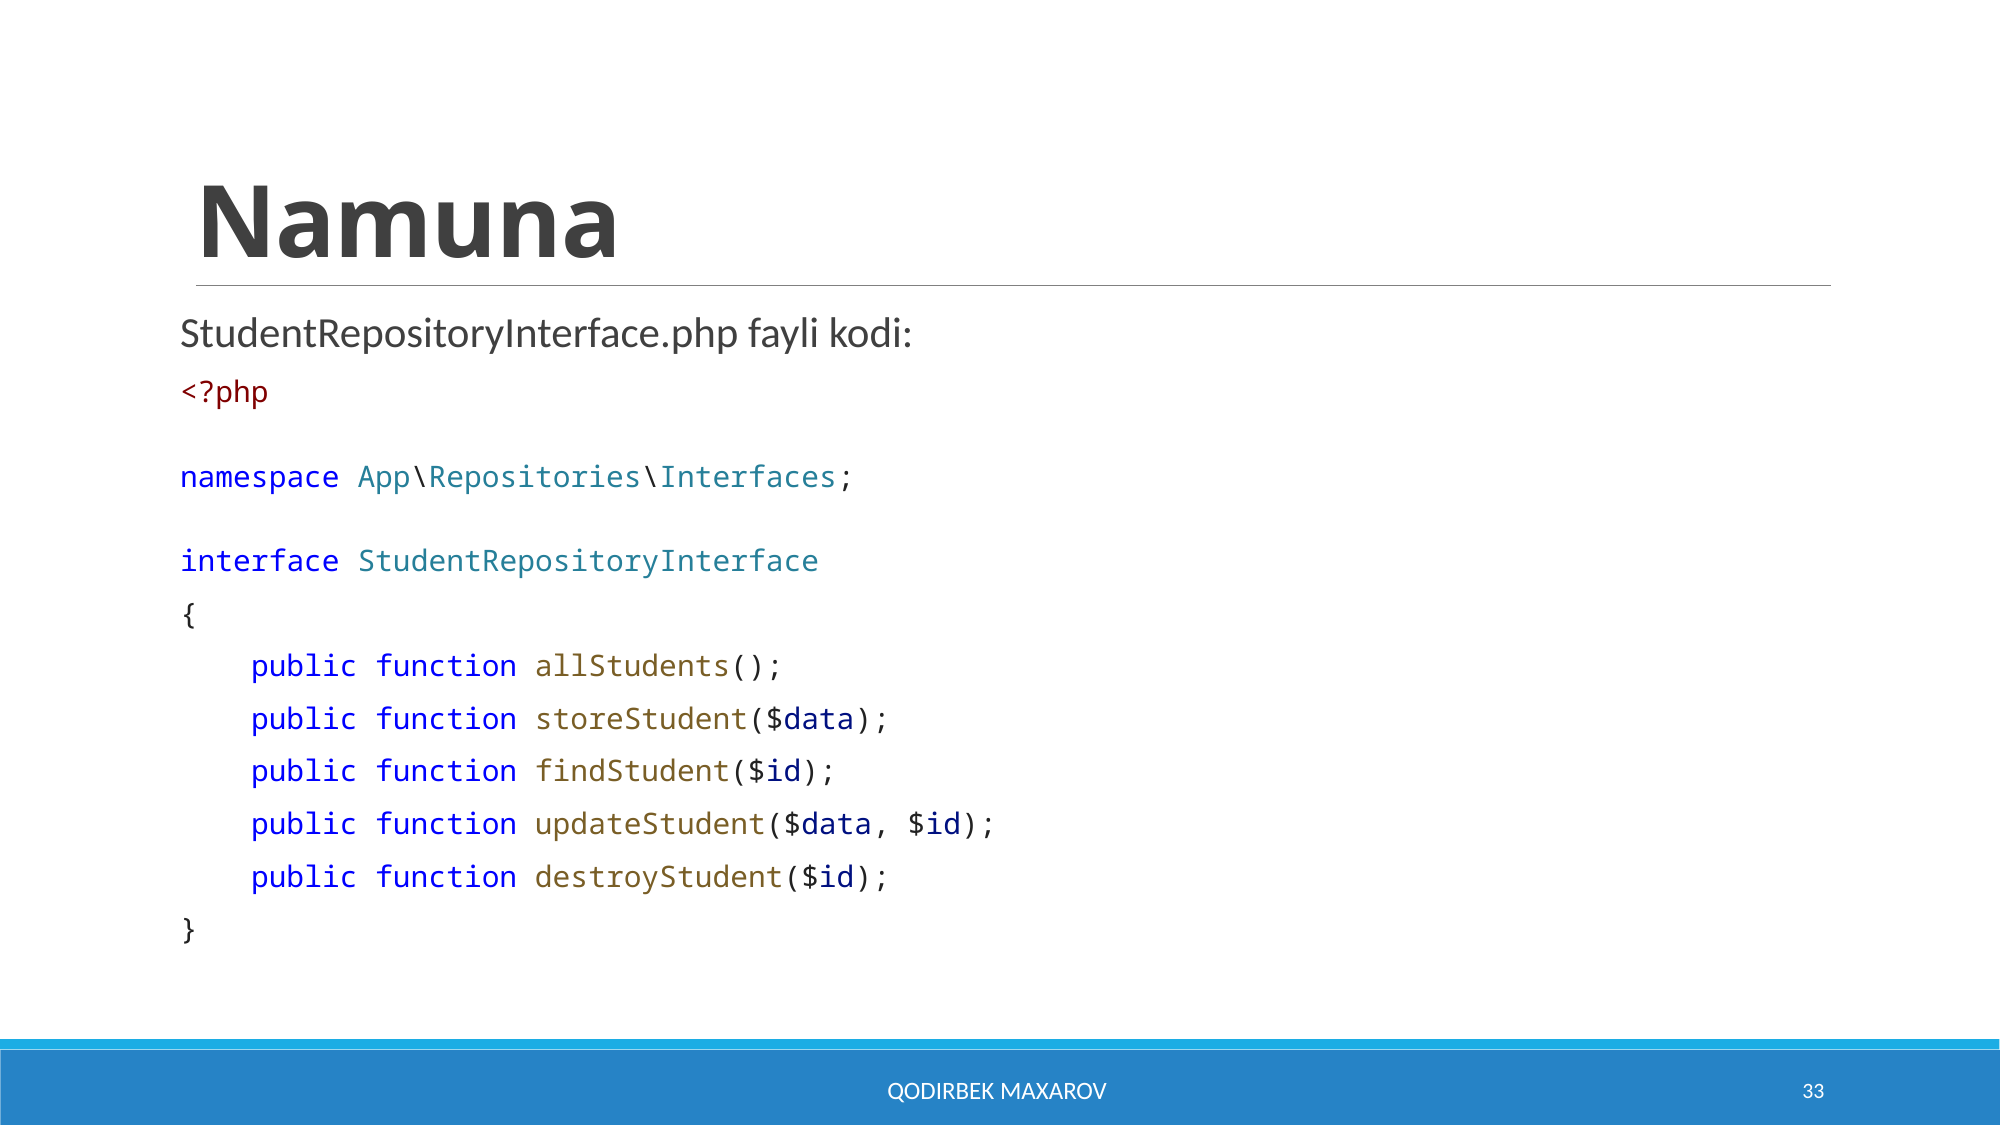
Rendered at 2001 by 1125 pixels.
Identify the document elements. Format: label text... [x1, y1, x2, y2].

footer Qodirbek Maxarov [604, 1059, 1396, 1120]
slide_number 33 [1624, 1059, 1840, 1120]
title Namuna [180, 47, 1830, 285]
list StudentRepositoryInterface.php fayli kodi: <?php namespace App\Repositories\Interfaces; interface StudentRepositoryInterface { public function allStudents(); public function storeStudent($data); public function findStudent($id); public function updateStudent($data, $id); public function destroyStudent($id); } [180, 302, 1830, 963]
